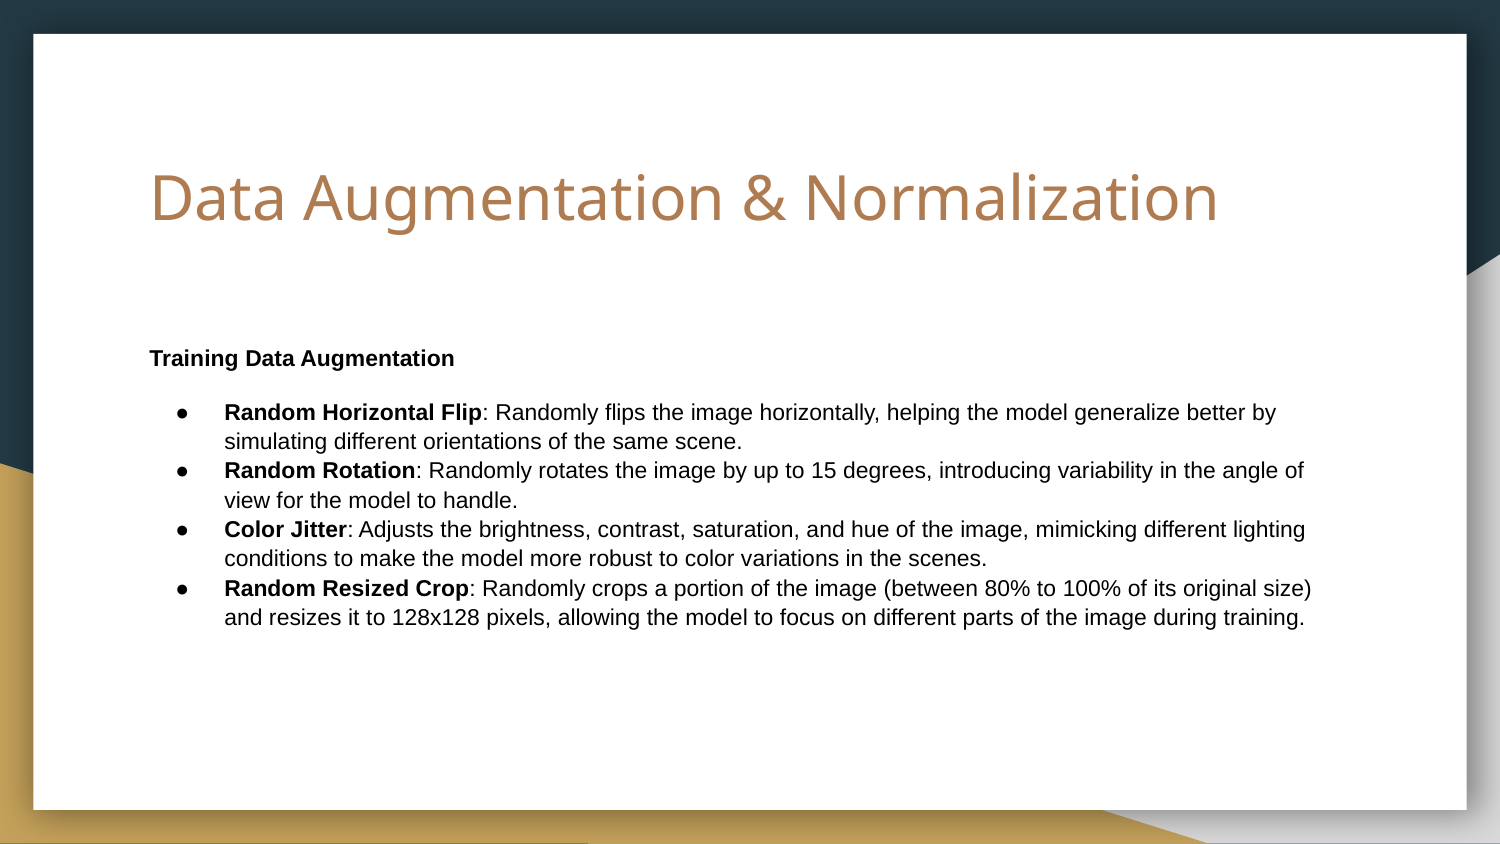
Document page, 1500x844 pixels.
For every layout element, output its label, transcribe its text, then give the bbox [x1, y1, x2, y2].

list Training Data Augmentation Random Horizontal Flip: Randomly flips the image horizontally, helping the model generalize better by simulating different orientations of the same scene. Random Rotation: Randomly rotates the image by up to 15 degrees, introducing variability in the angle of view for the model to handle. Color Jitter: Adjusts the brightness, contrast, saturation, and hue of the image, mimicking different lighting conditions to make the model more robust to color variations in the scenes. Random Resized Crop: Randomly crops a portion of the image (between 80% to 100% of its original size) and resizes it to 128x128 pixels, allowing the model to focus on different parts of the image during training. [134, 326, 1366, 729]
title Data Augmentation & Normalization [134, 138, 1366, 296]
